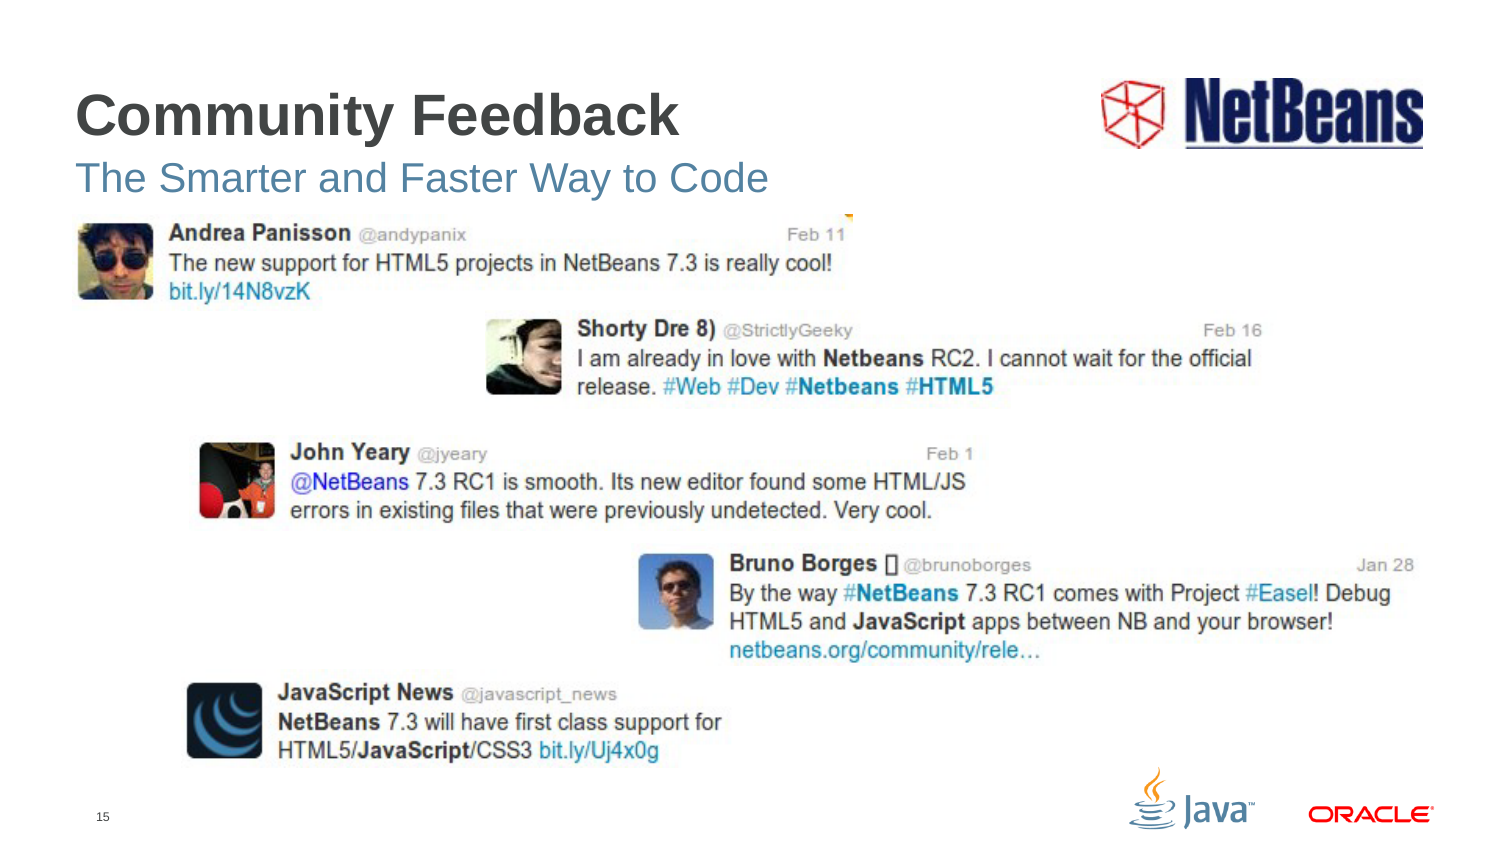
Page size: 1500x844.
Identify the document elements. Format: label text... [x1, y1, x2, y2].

picture [1109, 762, 1266, 834]
title Community Feedback [75, 78, 1425, 149]
picture [188, 434, 990, 531]
picture [180, 669, 744, 769]
picture [72, 214, 1277, 409]
list The Smarter and Faster Way to Code [75, 150, 1425, 201]
picture [630, 543, 1429, 666]
picture [1293, 790, 1445, 838]
